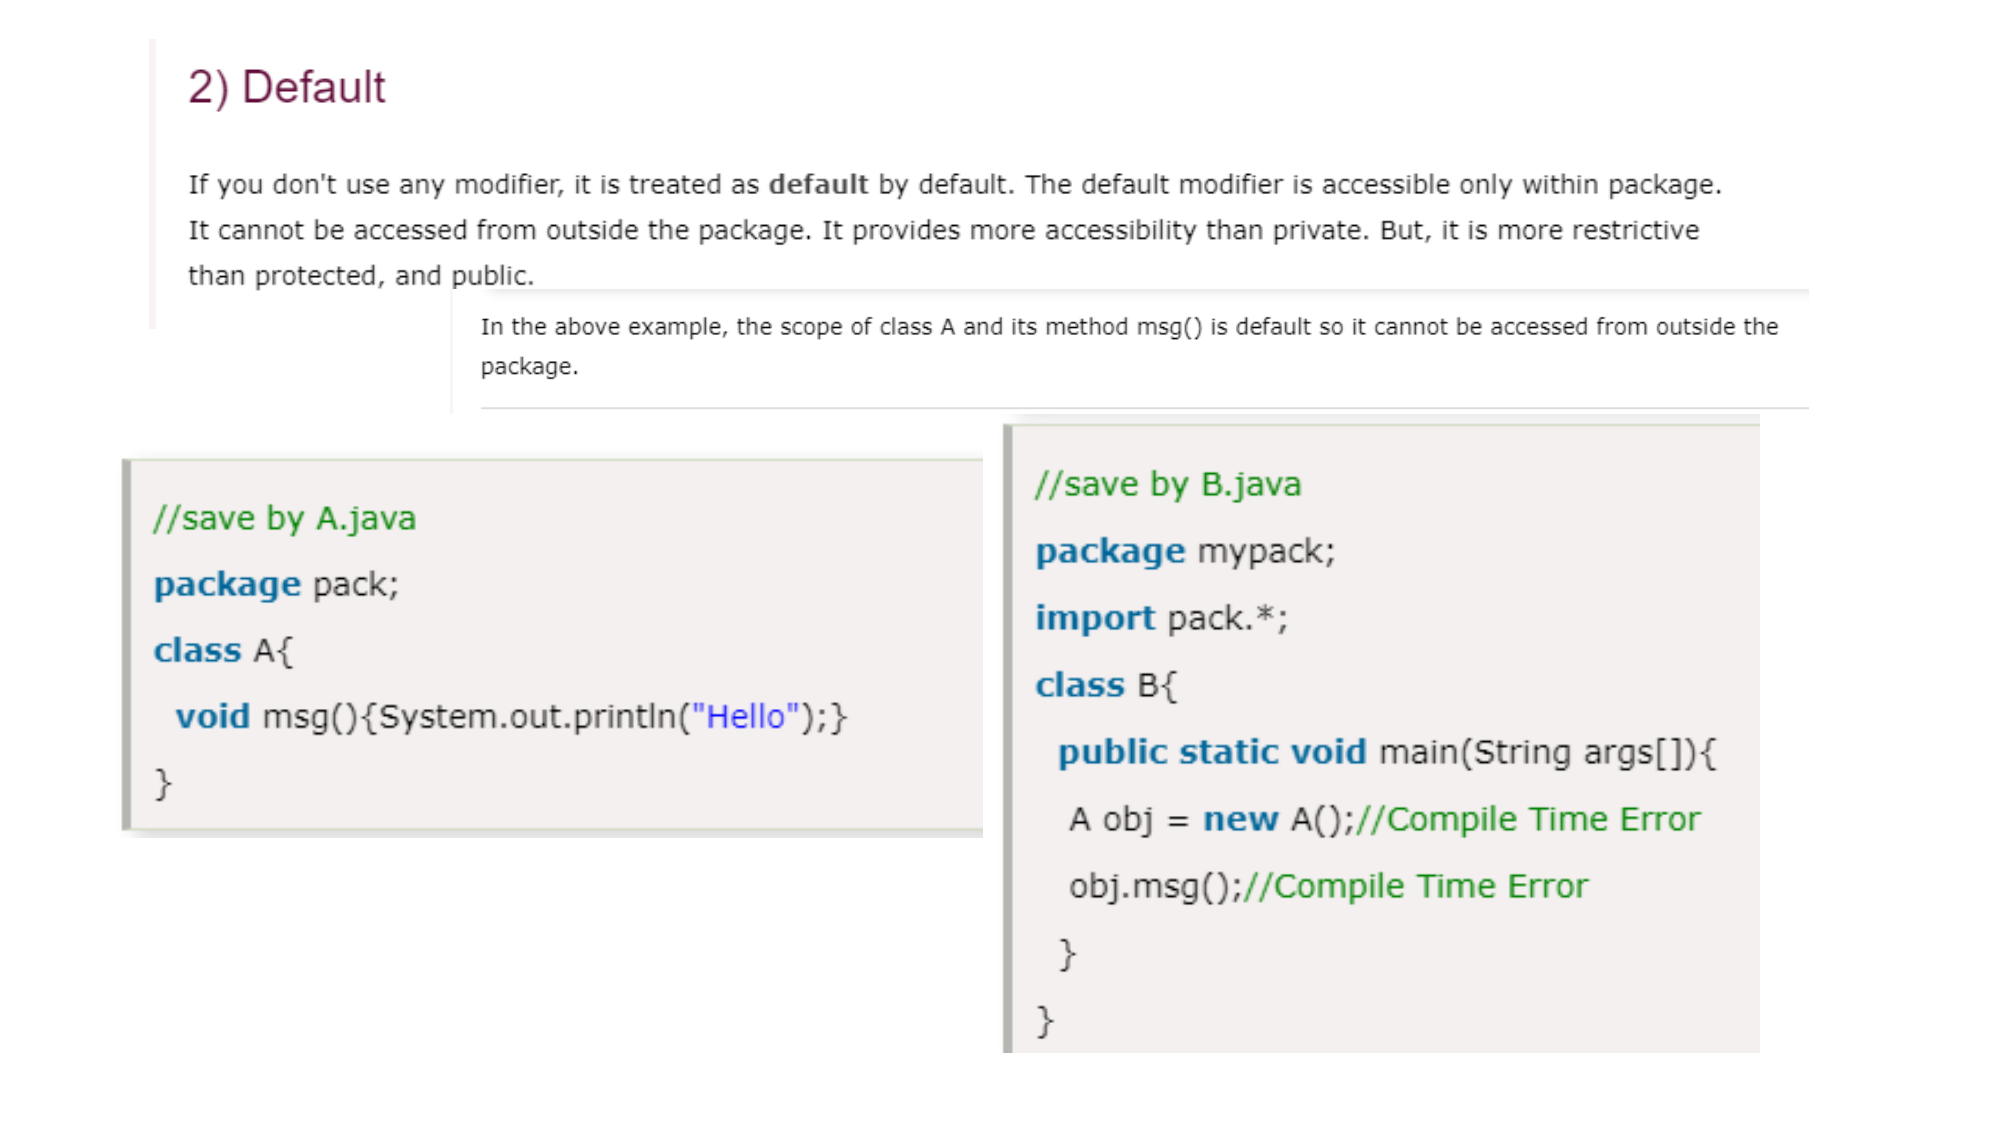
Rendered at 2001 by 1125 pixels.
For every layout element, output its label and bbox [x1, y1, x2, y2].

picture [93, 39, 1809, 1053]
